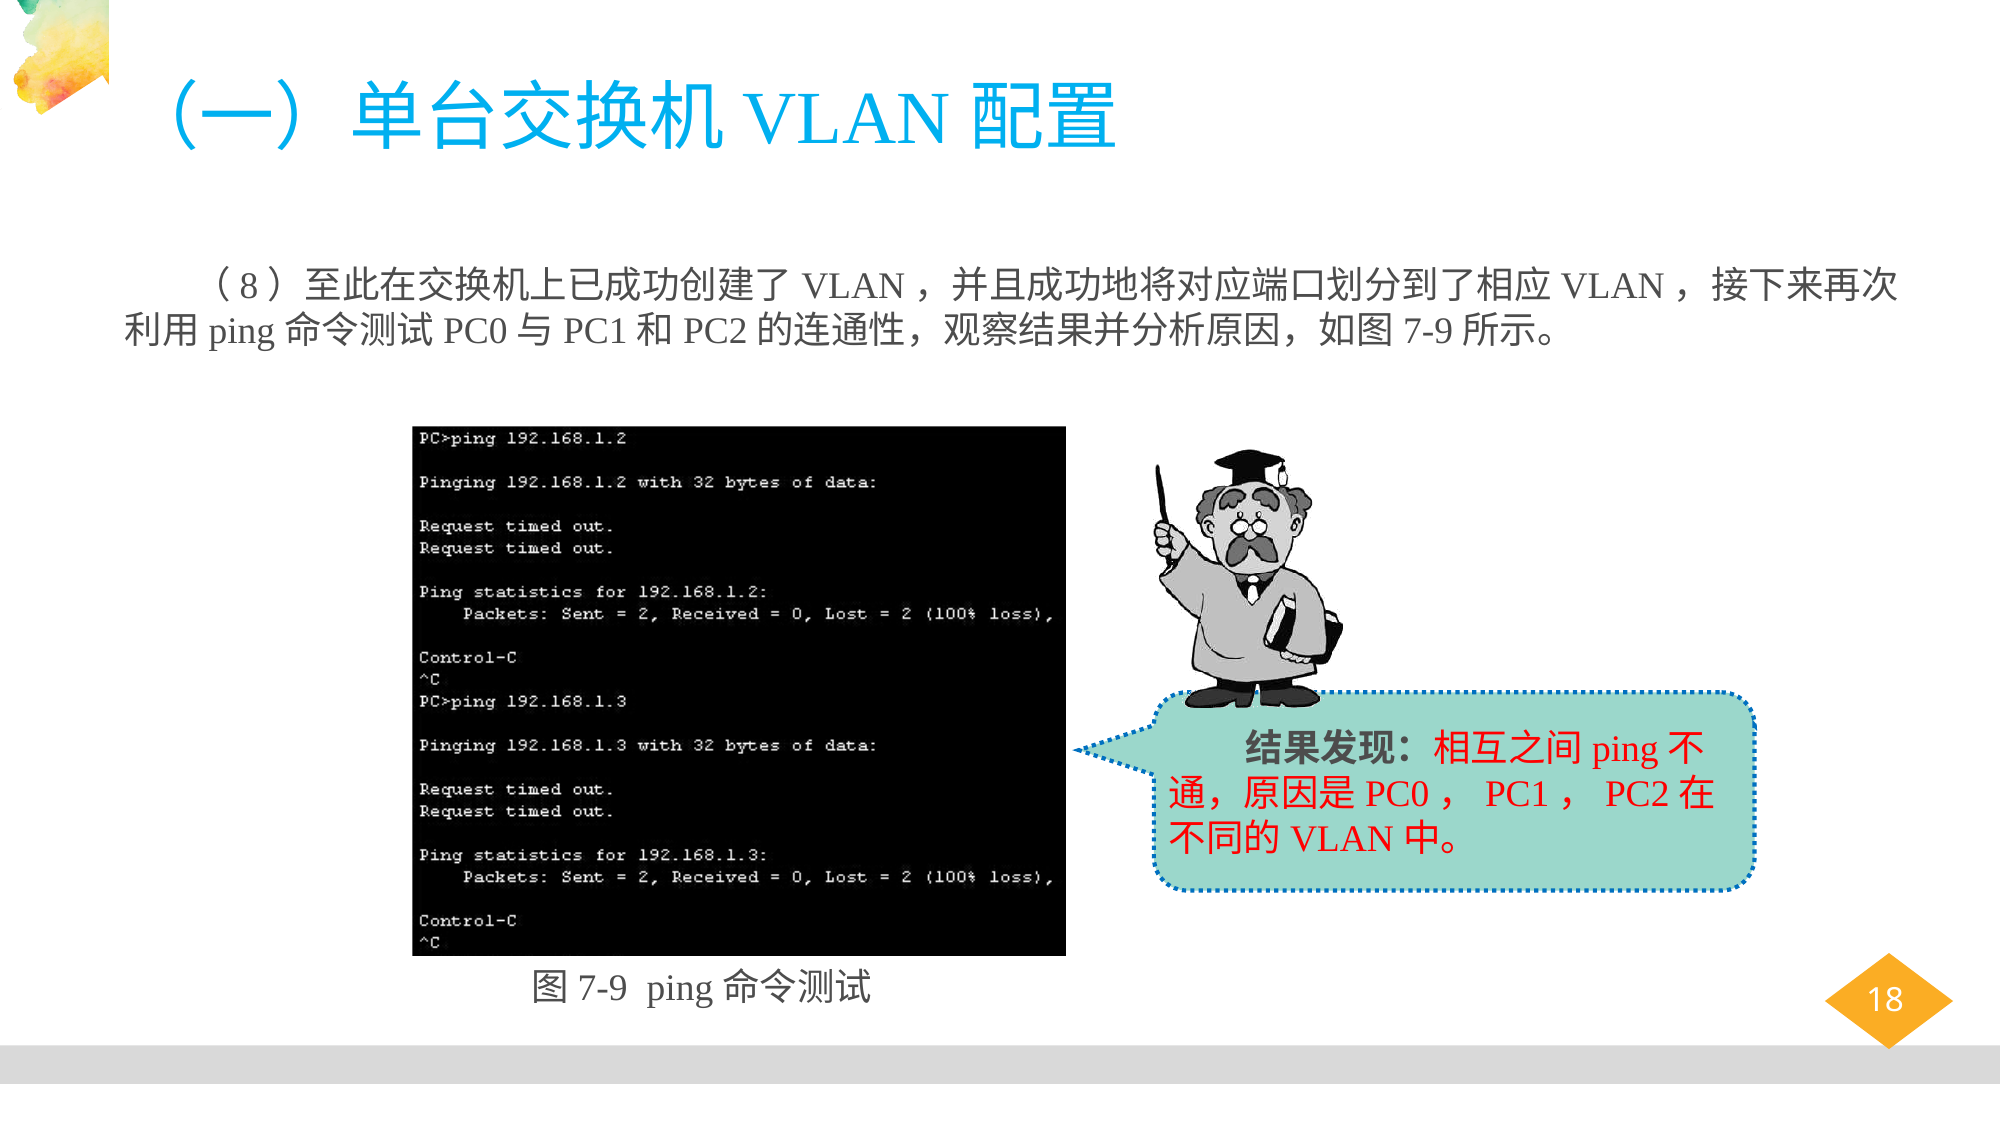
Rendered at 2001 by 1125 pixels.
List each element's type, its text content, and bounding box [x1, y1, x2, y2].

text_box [1153, 449, 1755, 891]
text_box （8）至此在交换机上已成功创建了VLAN，并且成功地将对应端口划分到了相应VLAN，接下来再次利用ping命令测试PC0与PC1和PC2的连通性，观察结果并分析原因，如图7-9所示。 [109, 253, 1945, 359]
text_box （一）单台交换机VLAN配置 [109, 33, 1345, 206]
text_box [411, 425, 1066, 1016]
picture [0, 0, 109, 142]
